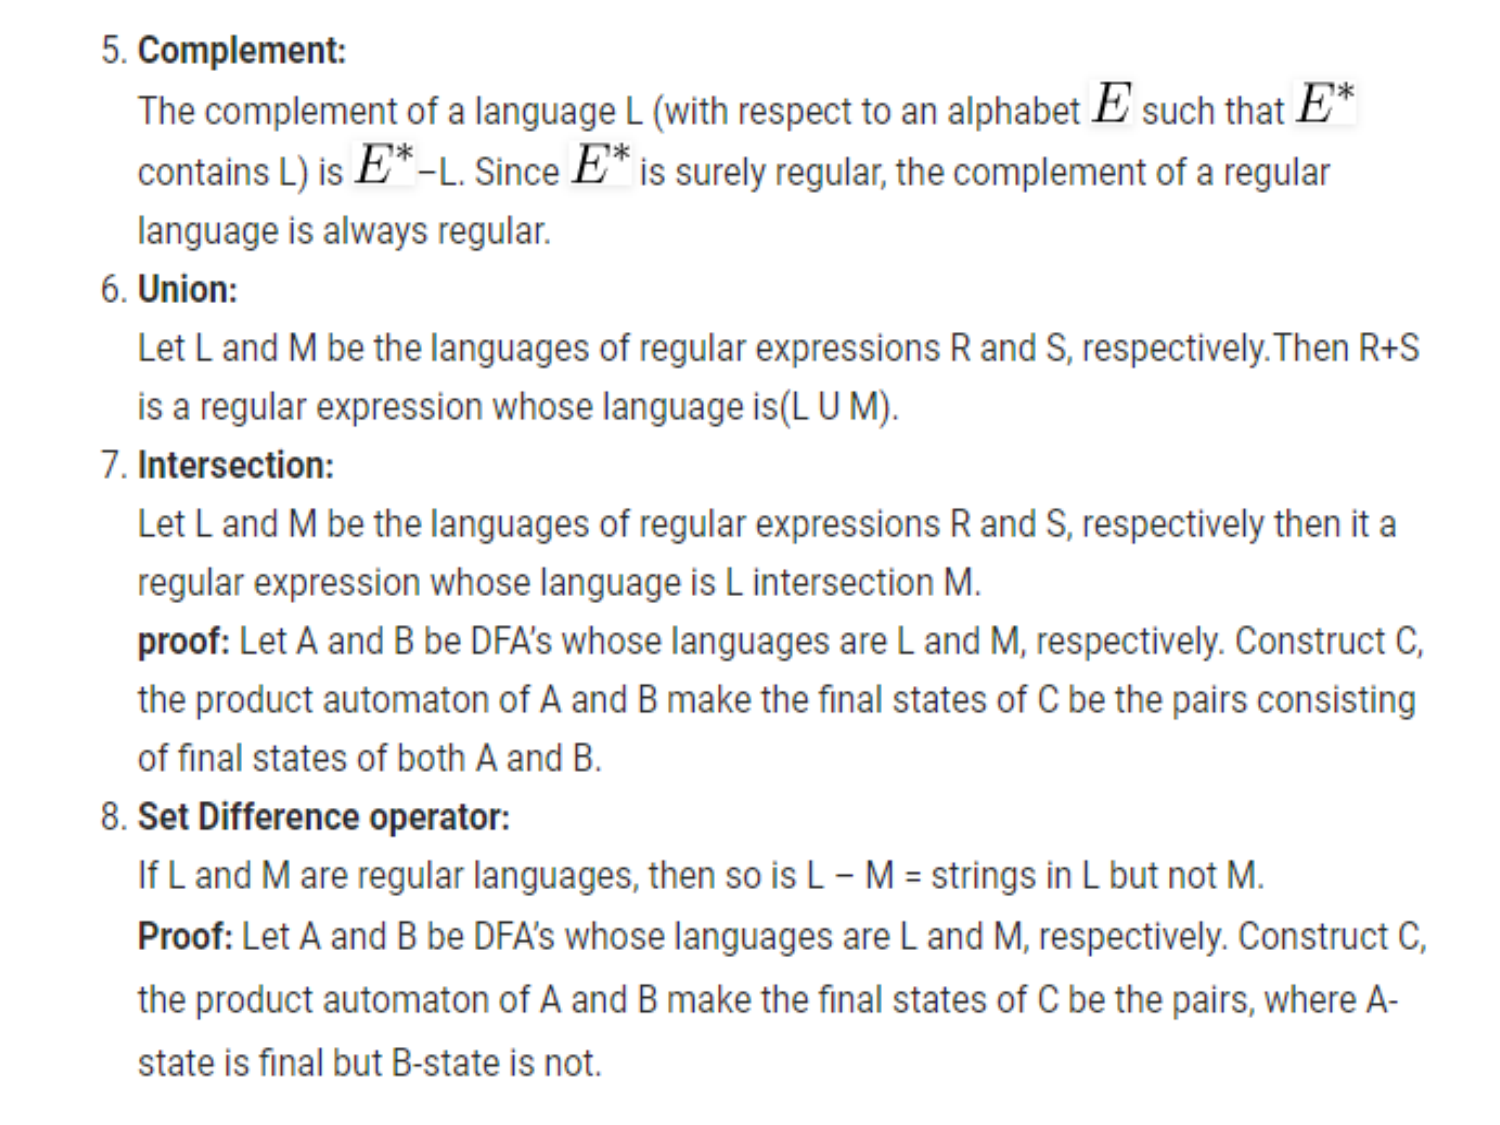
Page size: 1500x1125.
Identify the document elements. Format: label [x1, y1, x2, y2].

picture [74, 24, 1451, 1101]
